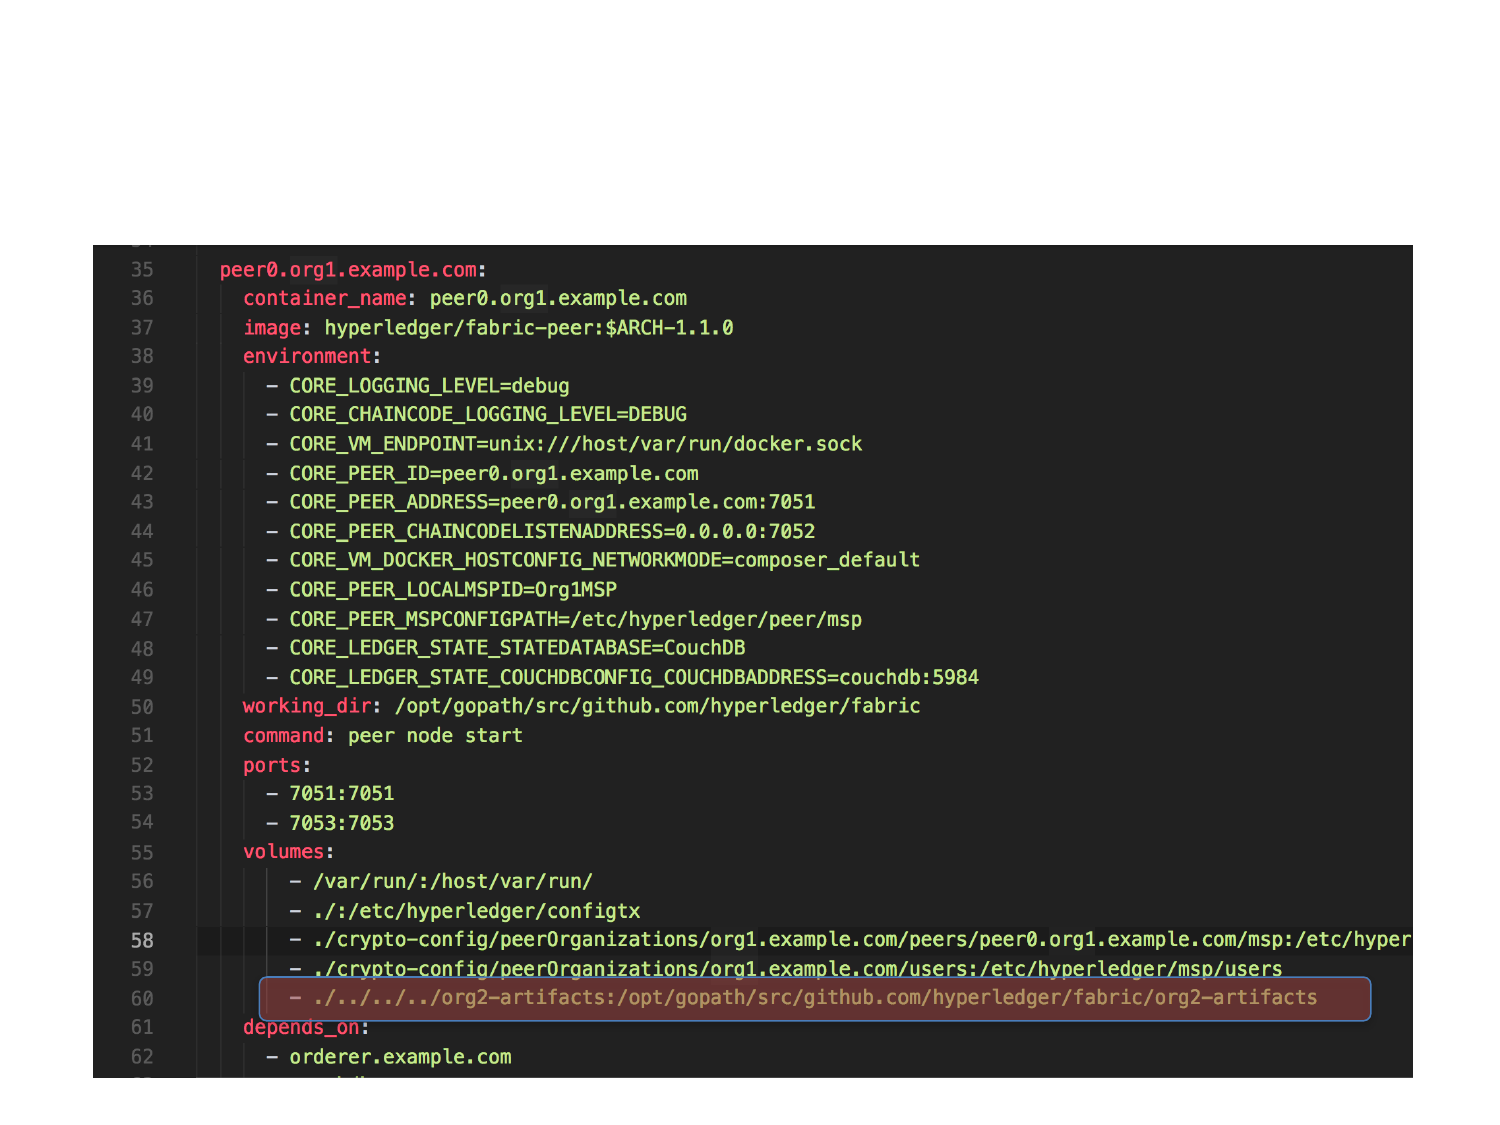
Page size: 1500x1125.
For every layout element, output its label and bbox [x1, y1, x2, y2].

text_box [92, 245, 1413, 1078]
